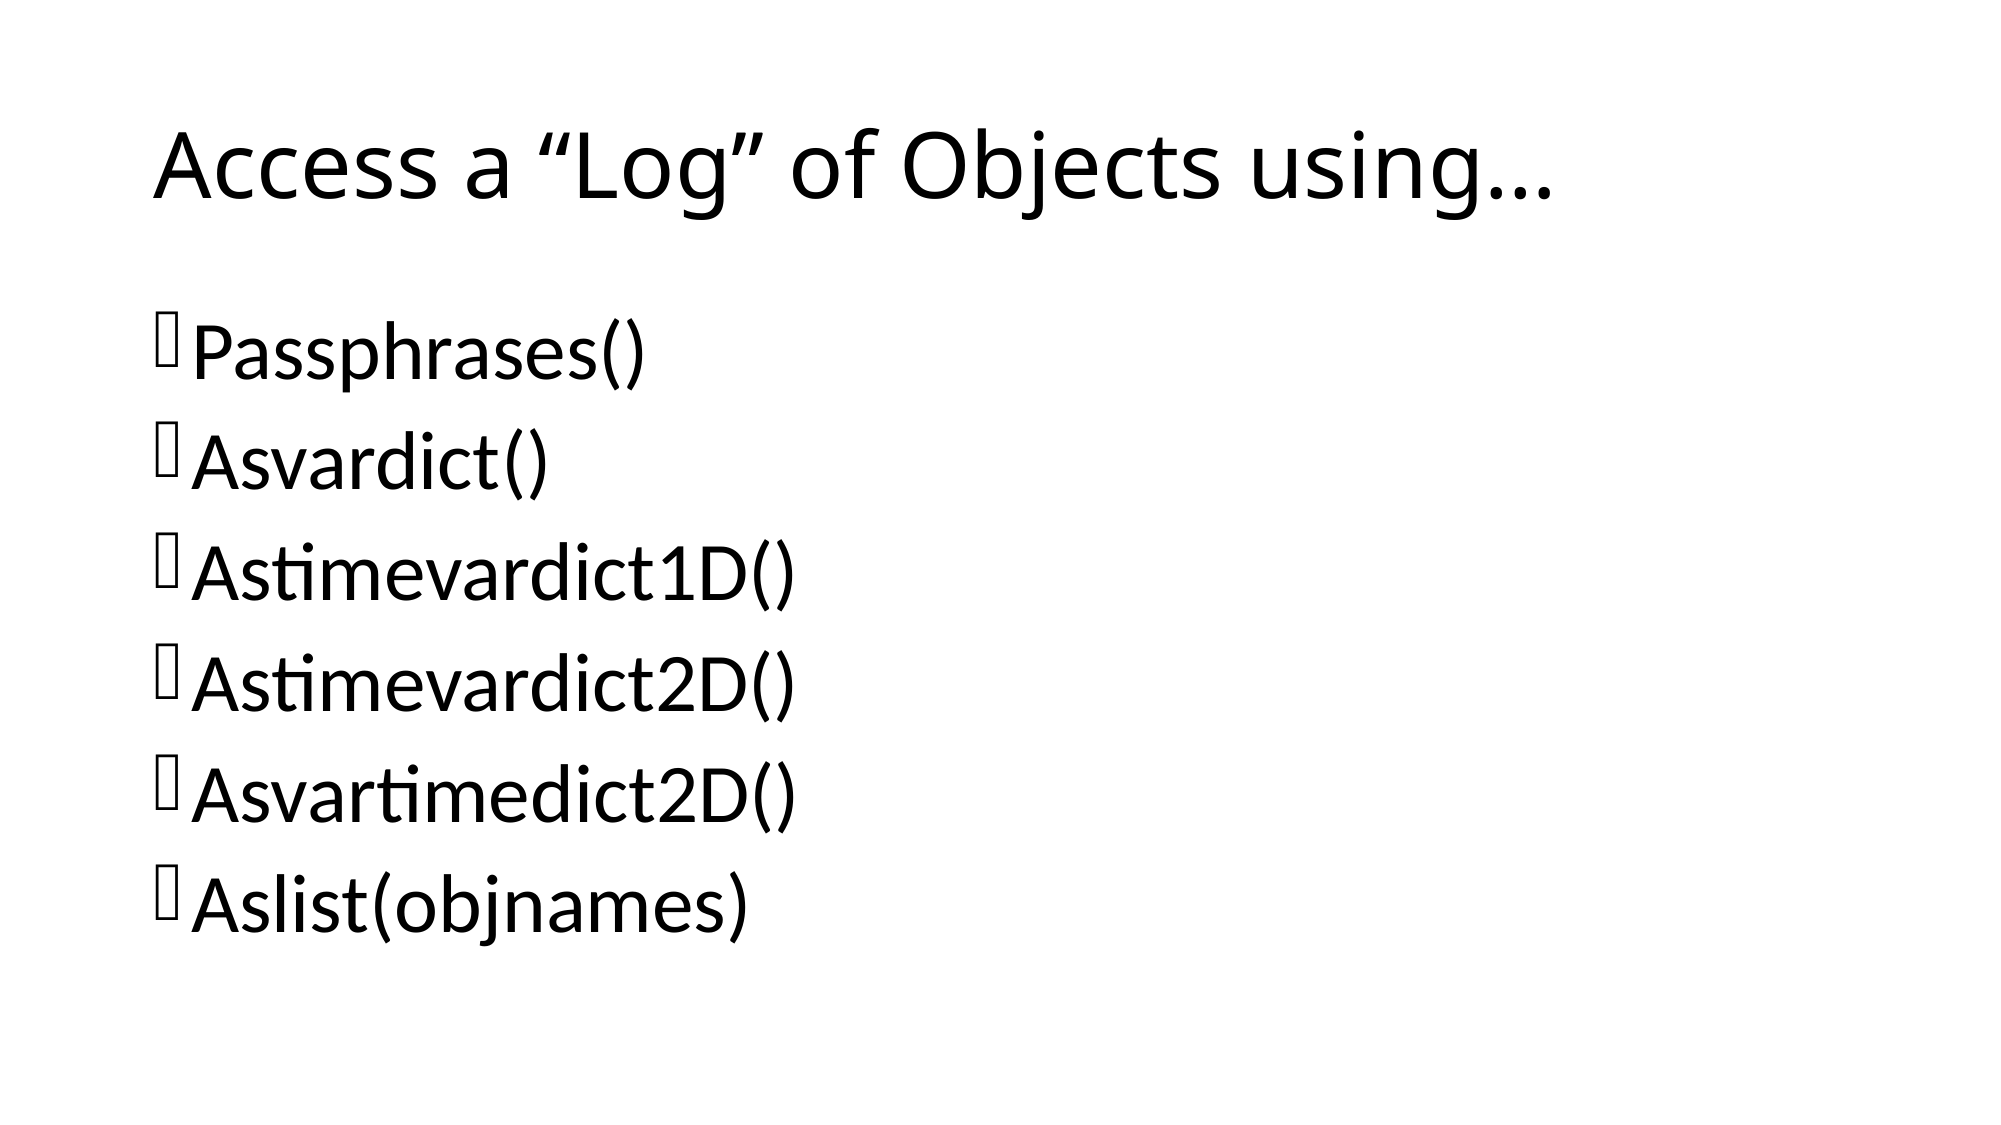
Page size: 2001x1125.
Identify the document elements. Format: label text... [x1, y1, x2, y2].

list Passphrases() Asvardict() Astimevardict1D() Astimevardict2D() Asvartimedict2D() Aslist(objnames) [138, 299, 1864, 1014]
title Access a “Log” of Objects using… [138, 60, 1864, 278]
